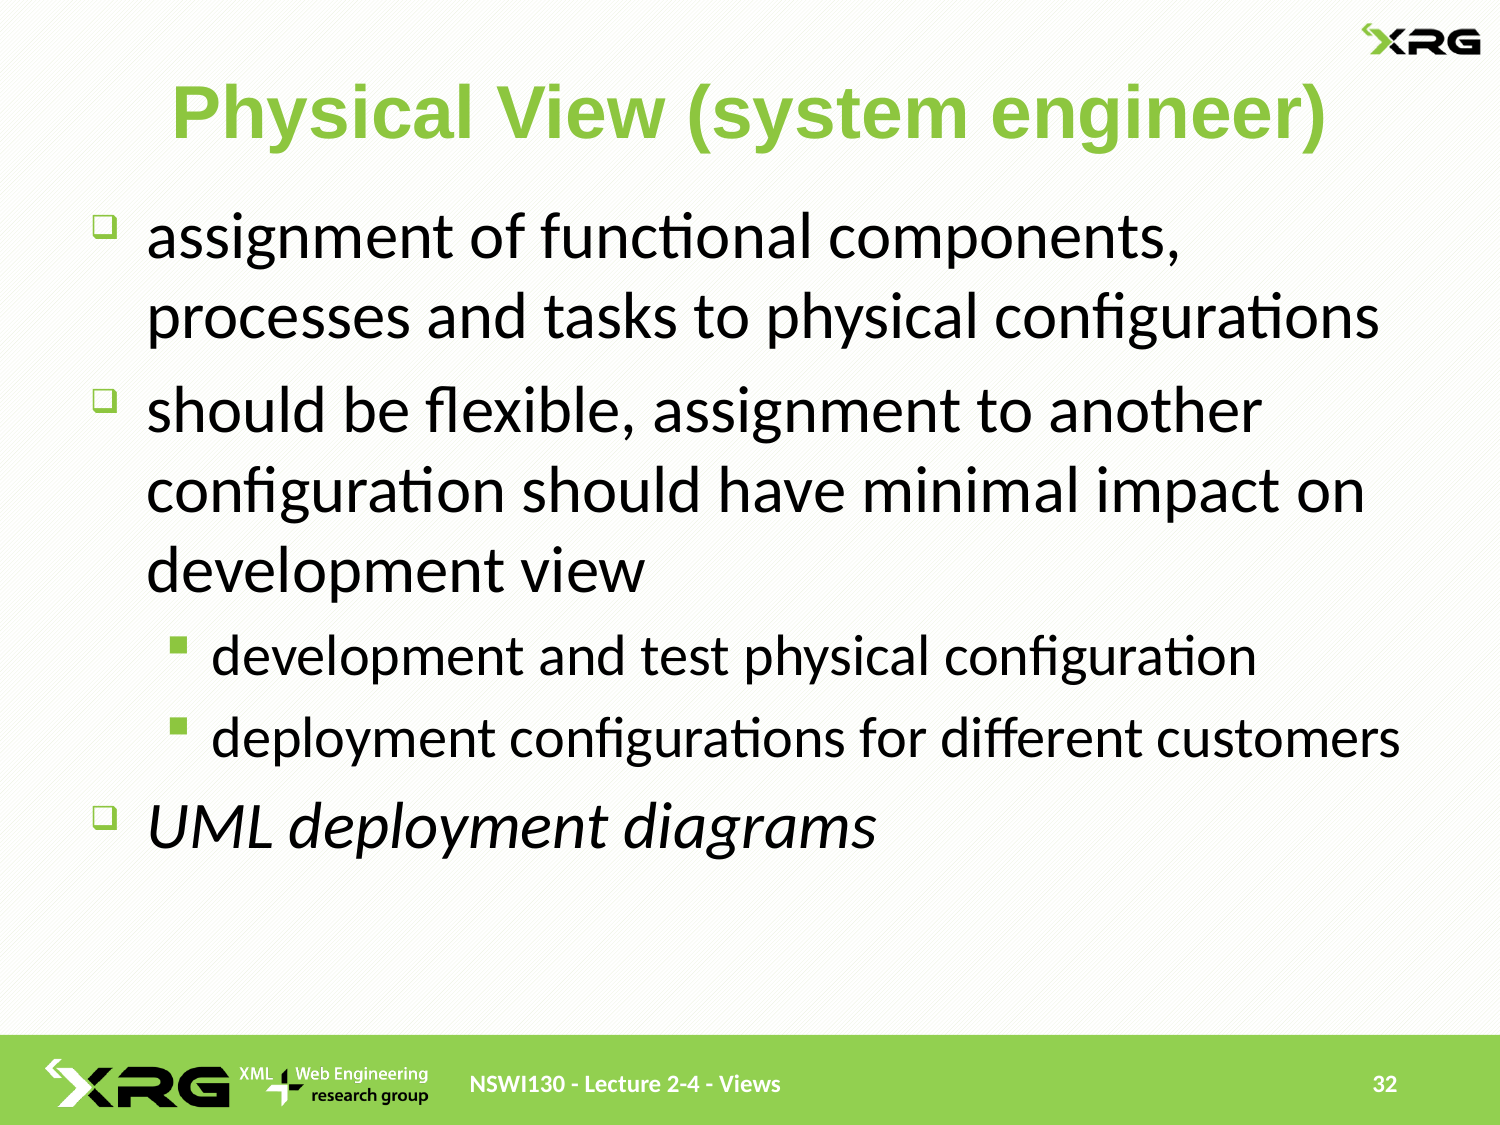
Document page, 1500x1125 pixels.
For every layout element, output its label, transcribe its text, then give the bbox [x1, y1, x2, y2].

title Physical View (system engineer) [75, 45, 1425, 173]
picture [37, 1054, 435, 1111]
slide_number 32 [1357, 1034, 1483, 1125]
picture [1357, 19, 1483, 60]
list assignment of functional components, processes and tasks to physical configurations should be flexible, assignment to another configuration should have minimal impact on development view development and test physical configuration deployment configurations for different customers UML deployment diagrams [75, 184, 1425, 1005]
footer NSWI130 - Lecture 2-4 - Views [454, 1034, 1357, 1125]
